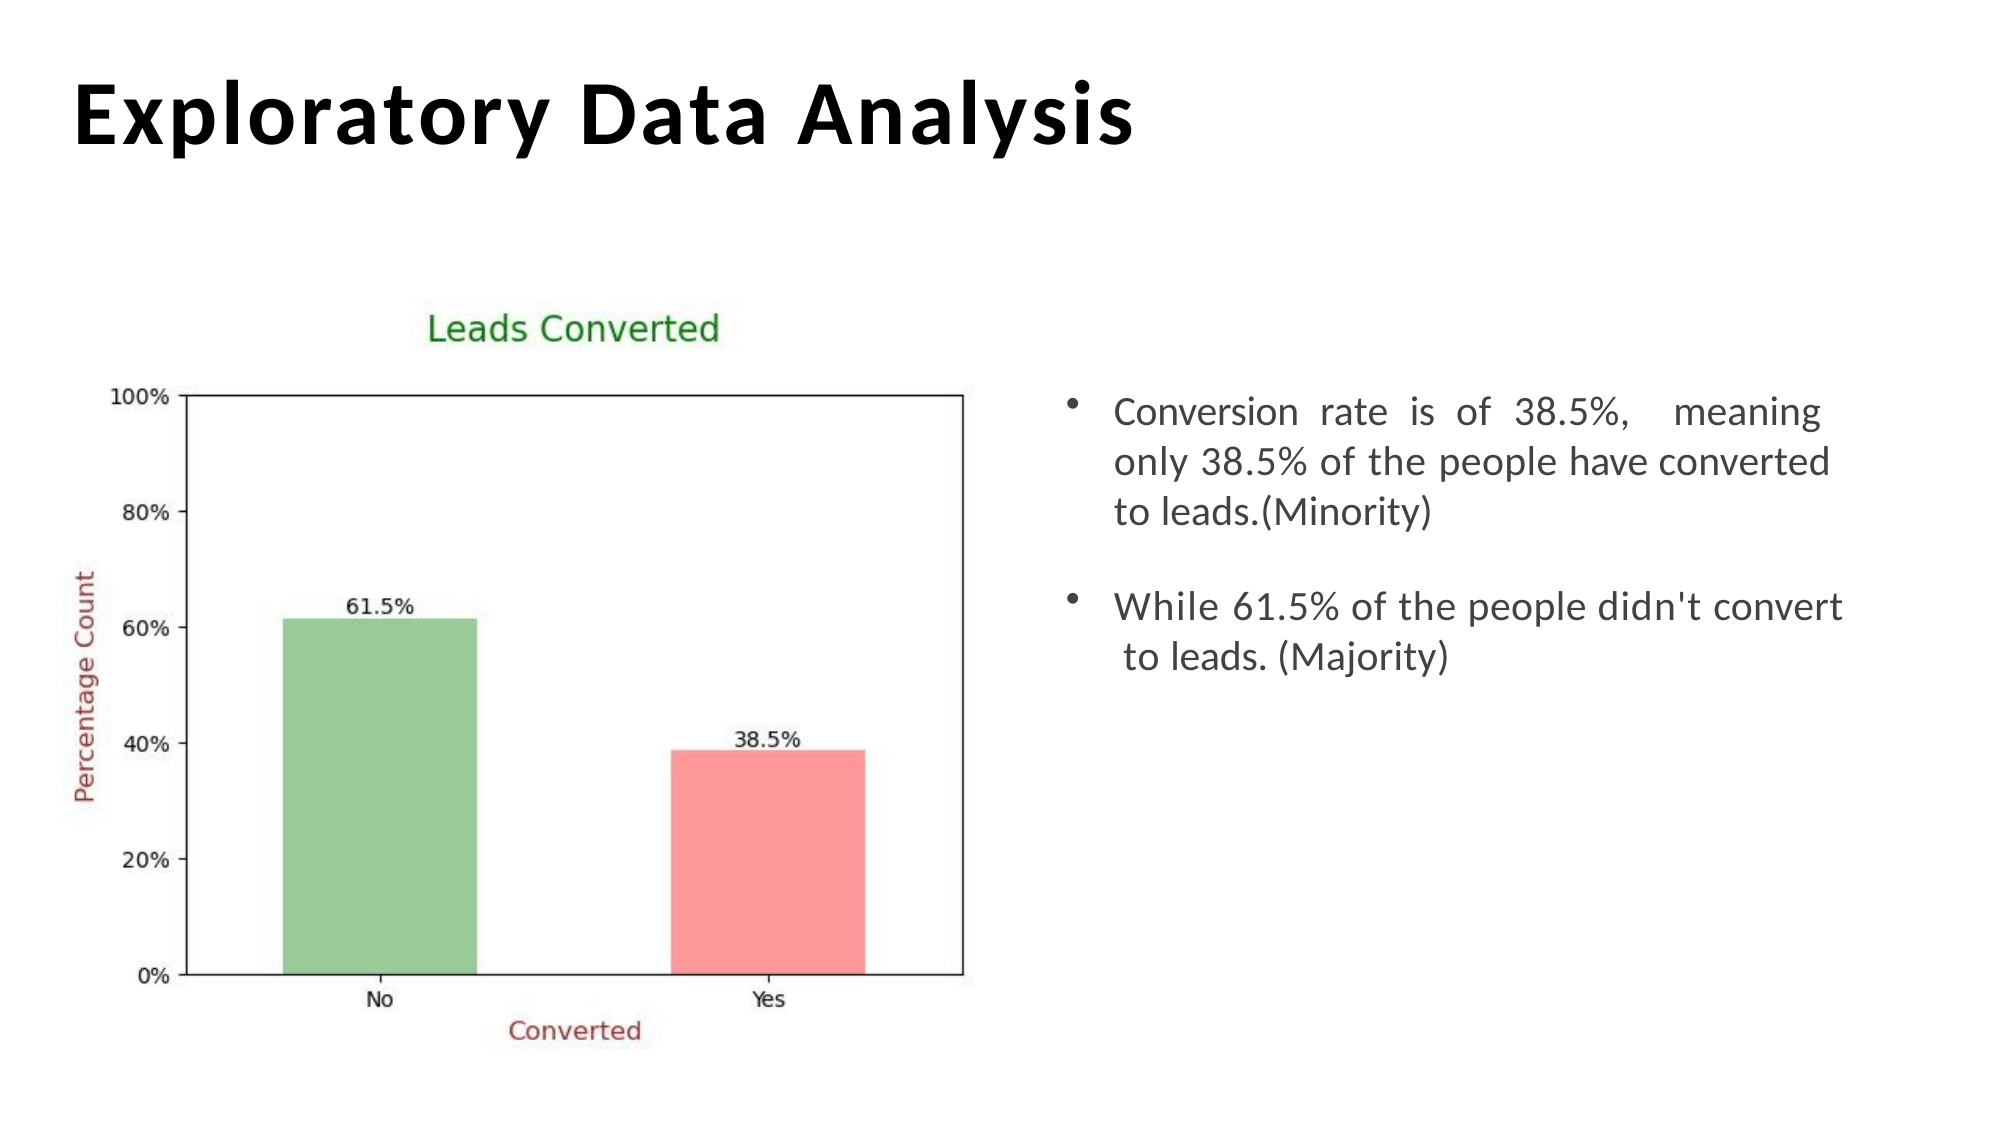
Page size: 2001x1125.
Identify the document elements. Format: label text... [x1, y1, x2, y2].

picture [61, 298, 975, 1051]
title Exploratory Data Analysis [71, 11, 1824, 202]
text_box Conversion rate is of 38.5%, meaning only 38.5% of the people have converted to leads.(Minority) While 61.5% of the people didn't convert to leads. (Majority) [1063, 381, 1845, 679]
